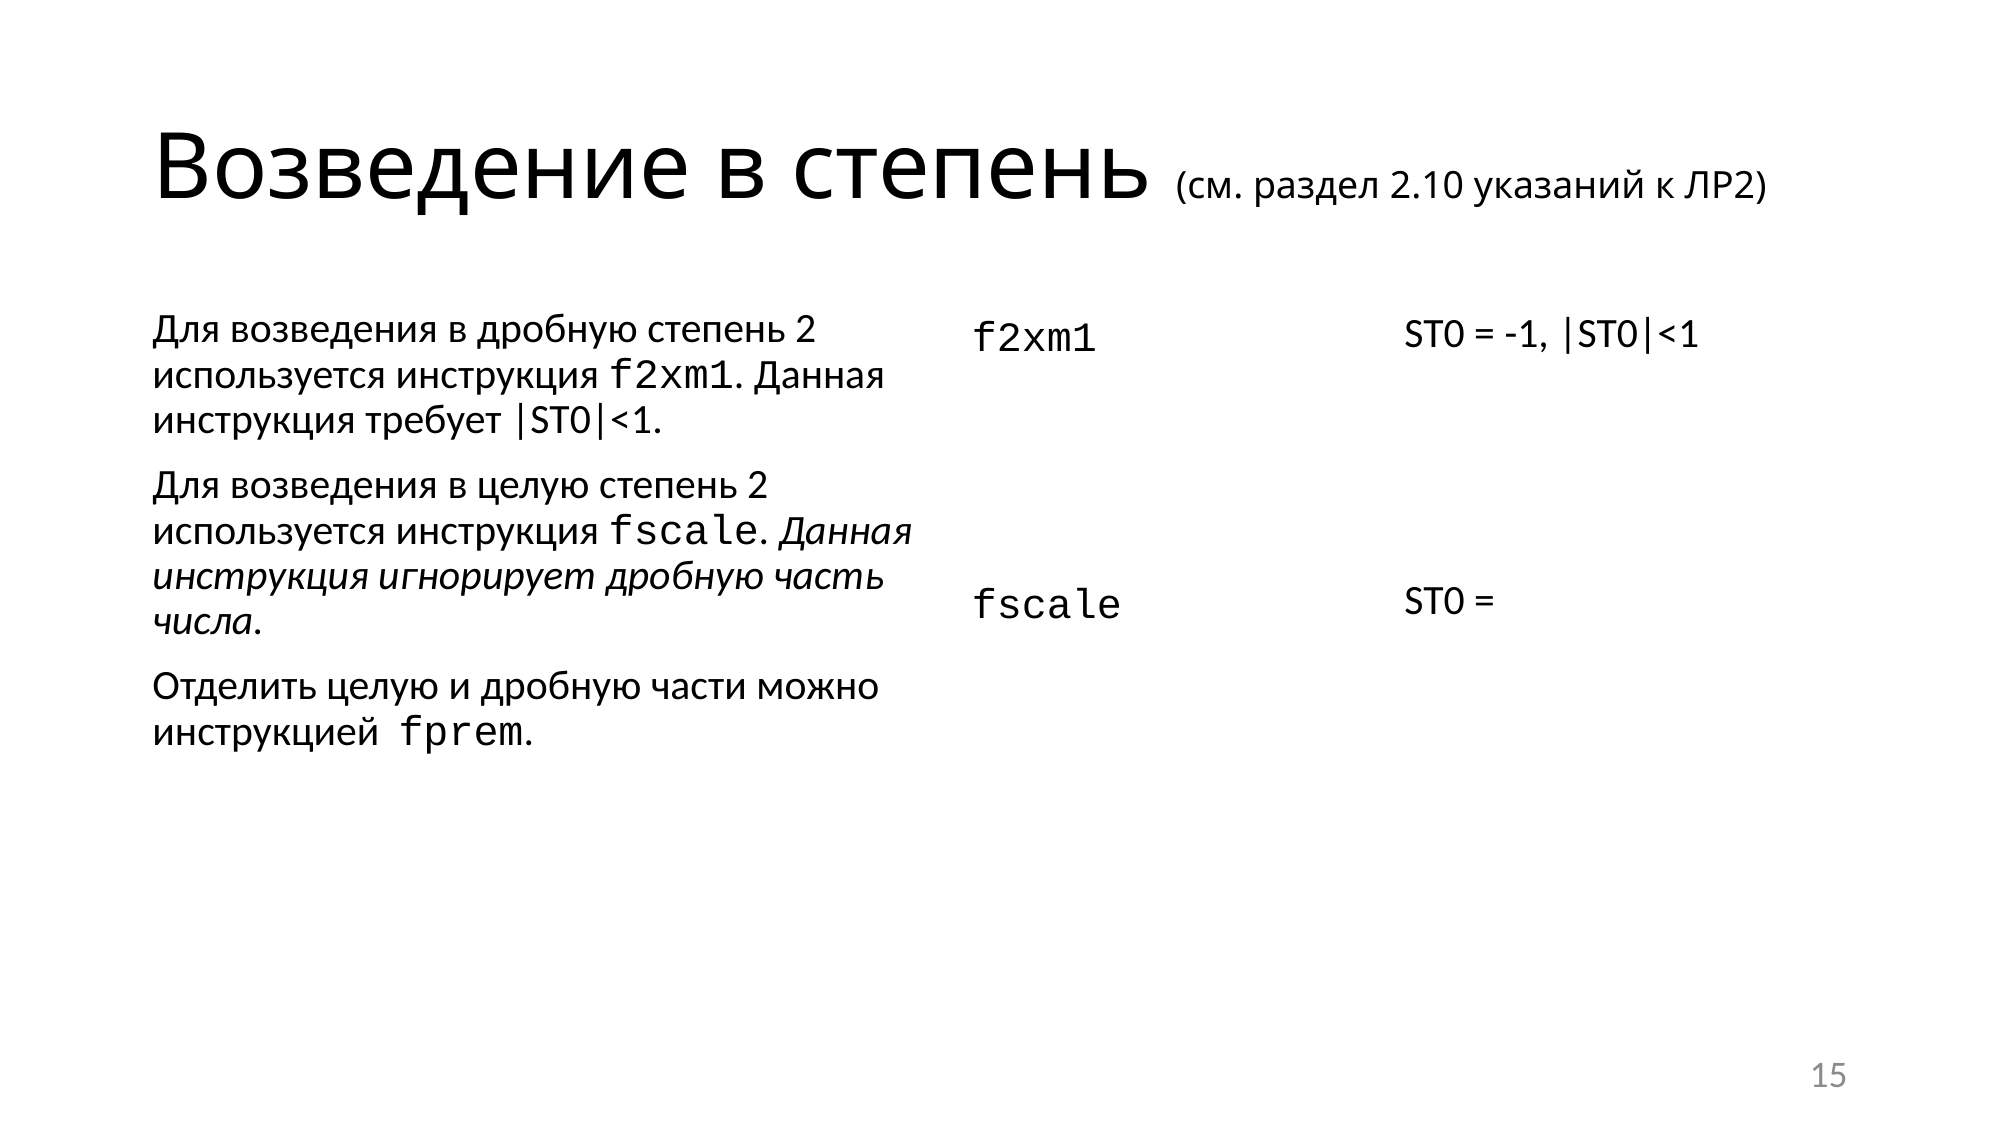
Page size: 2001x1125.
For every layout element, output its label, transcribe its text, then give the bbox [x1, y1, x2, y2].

list Для возведения в дробную степень 2 используется инструкция f2xm1. Данная инструкция требует |ST0|<1. Для возведения в целую степень 2 используется инструкция fscale. Данная инструкция игнорирует дробную часть числа. Отделить целую и дробную части можно инструкцией fprem. [137, 299, 957, 1014]
title Возведение в степень (см. раздел 2.10 указаний к ЛР2) [137, 59, 1863, 278]
text_box [1336, 328, 1889, 1043]
slide_number 15 [1412, 1043, 1863, 1103]
